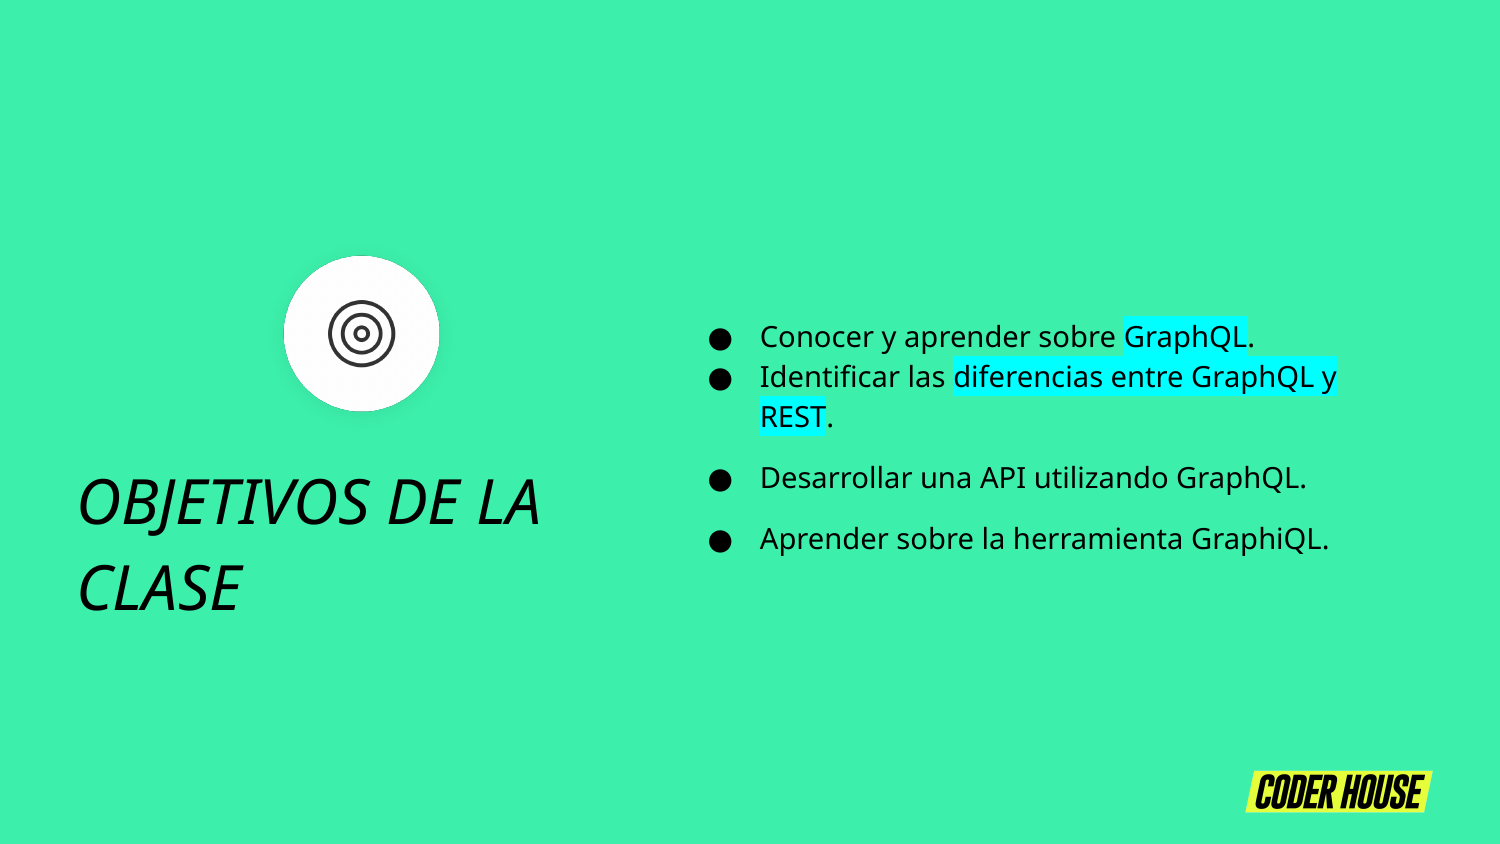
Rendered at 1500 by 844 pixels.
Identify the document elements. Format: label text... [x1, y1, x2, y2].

text_box Conocer y aprender sobre GraphQL. Identificar las diferencias entre GraphQL y REST. Desarrollar una API utilizando GraphQL. Aprender sobre la herramienta GraphiQL. [669, 256, 1403, 613]
picture [1241, 764, 1437, 819]
text_box OBJETIVOS DE LA CLASE [61, 435, 658, 598]
picture [264, 235, 460, 431]
